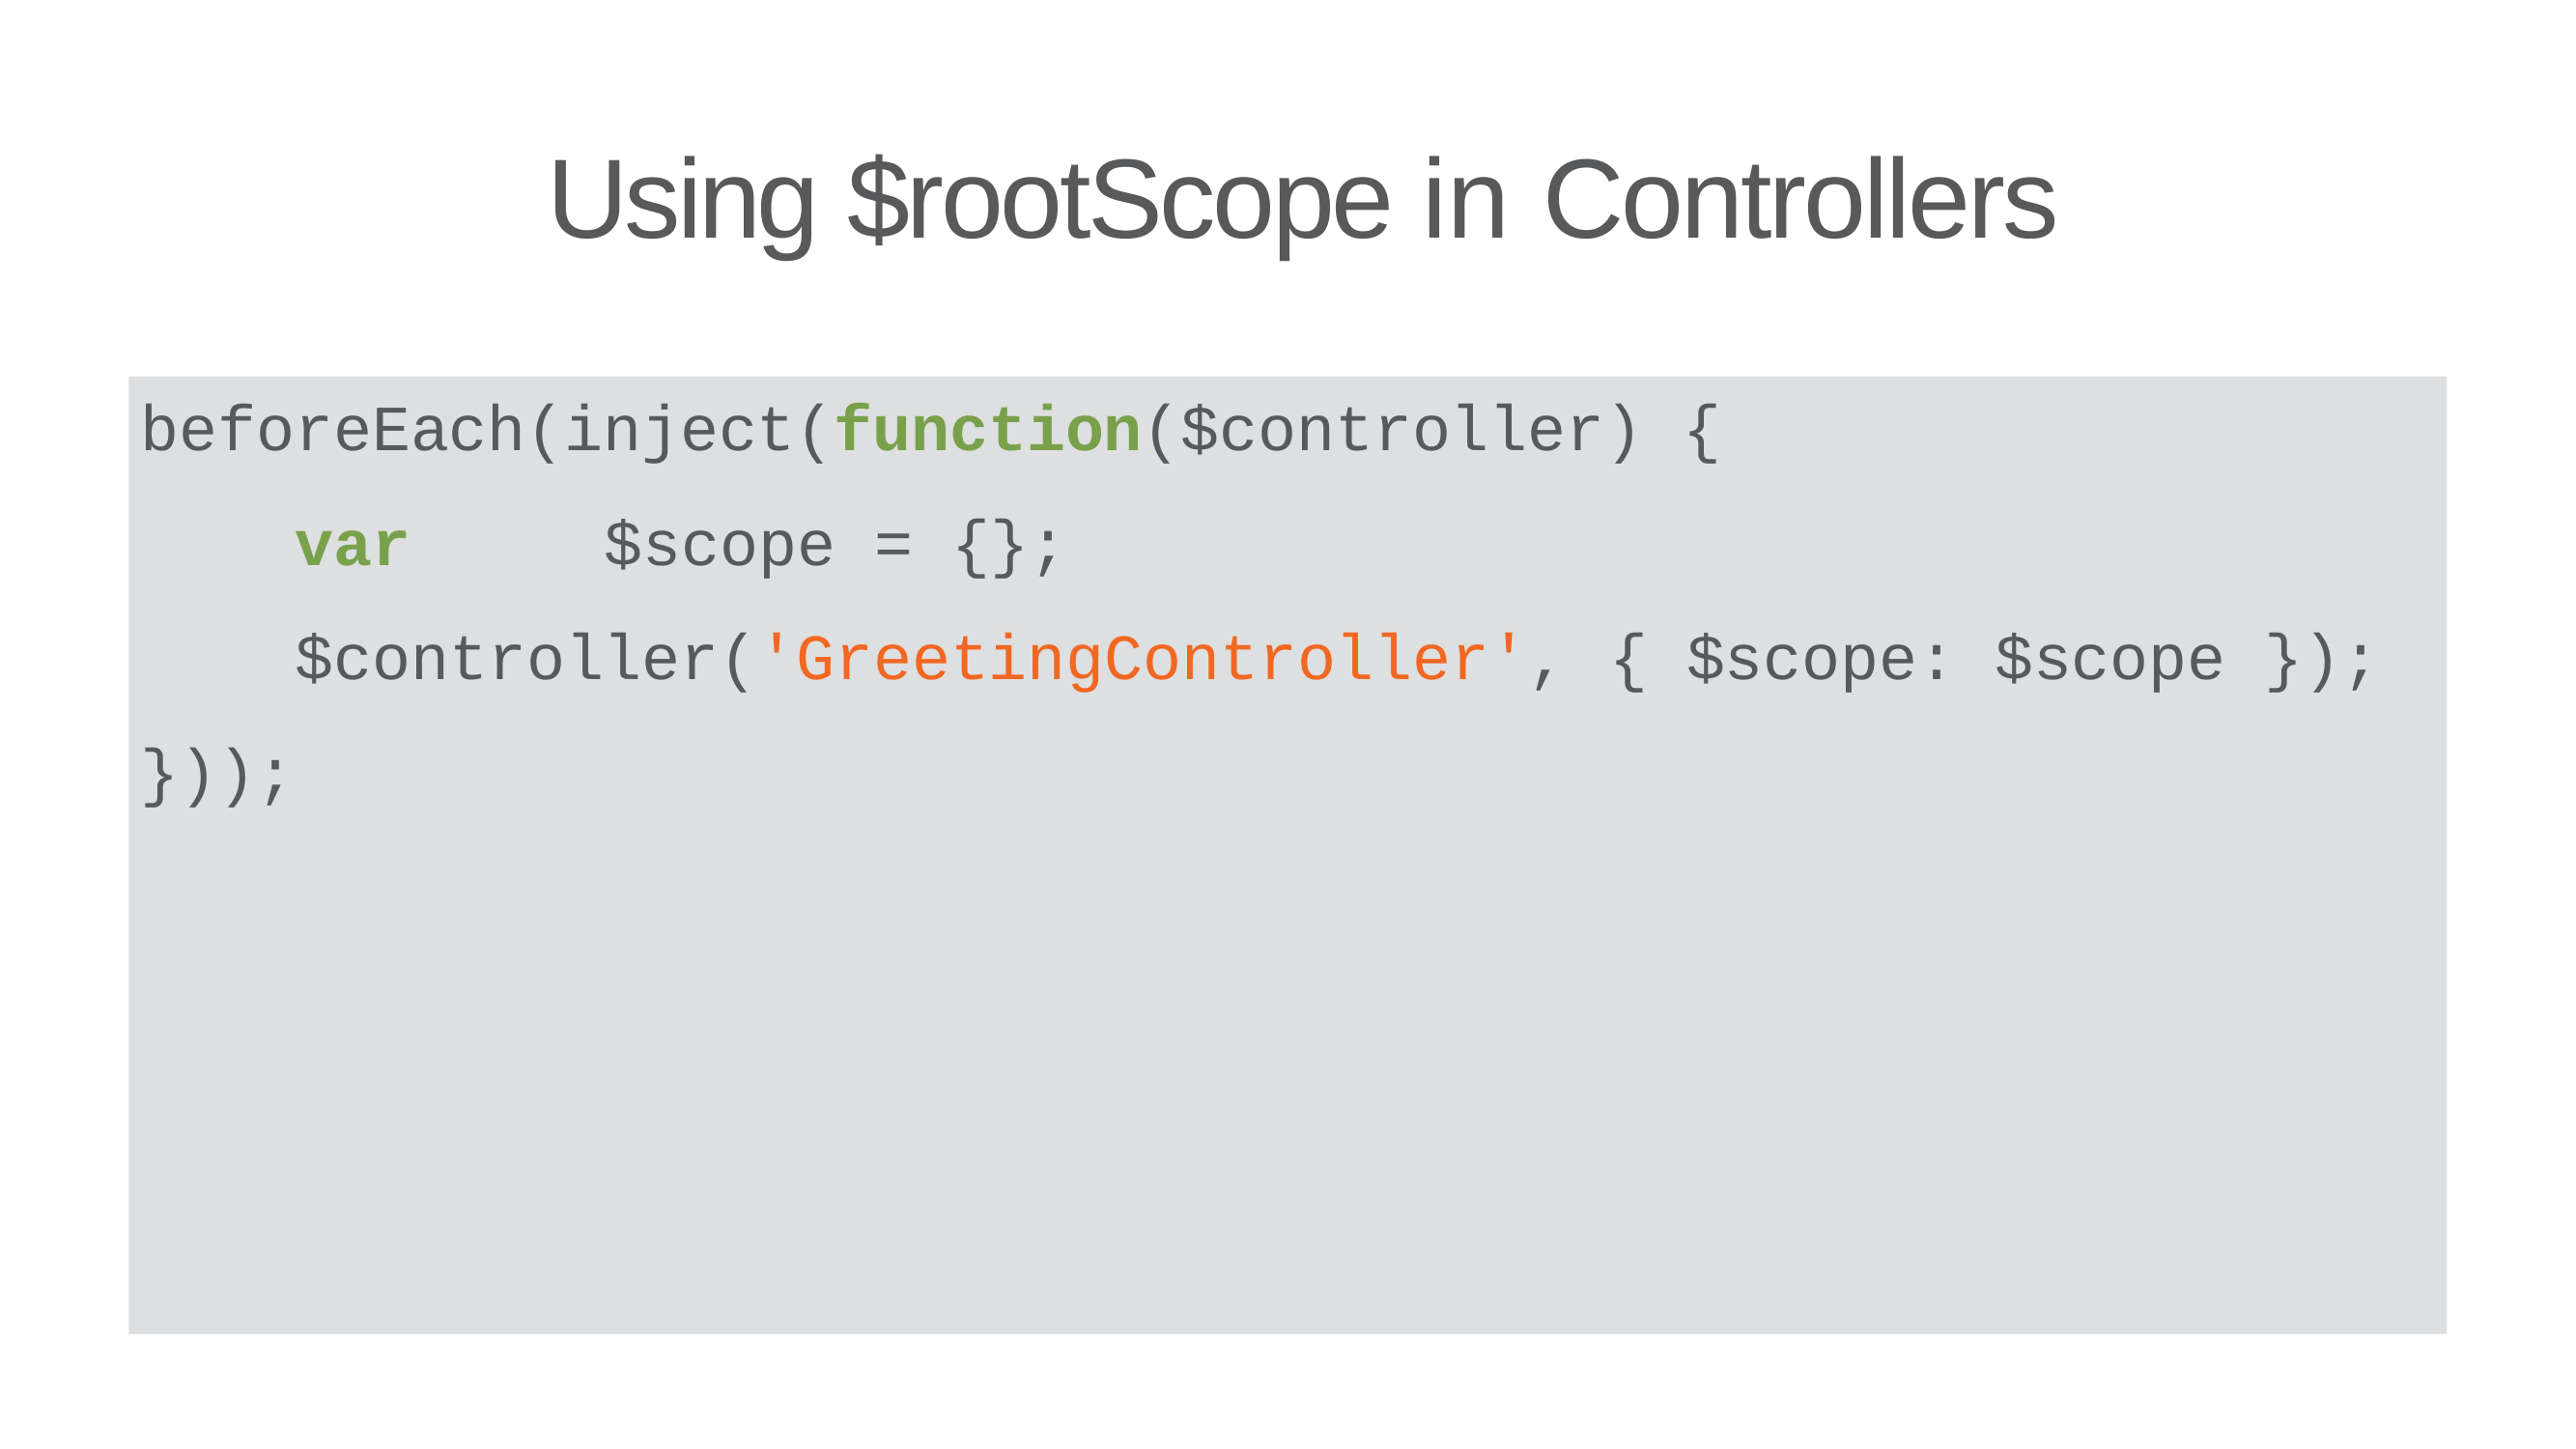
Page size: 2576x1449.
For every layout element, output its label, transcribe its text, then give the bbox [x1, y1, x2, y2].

text_box { $scope: $scope }); [1609, 615, 2383, 694]
text_box beforeEach(inject(function($controller) { var $scope = {}; [140, 385, 1726, 579]
text_box [128, 376, 2448, 1335]
text_box $controller('GreetingController', })); [140, 615, 1571, 808]
title Using $rootScope in Controllers [328, 126, 2248, 368]
